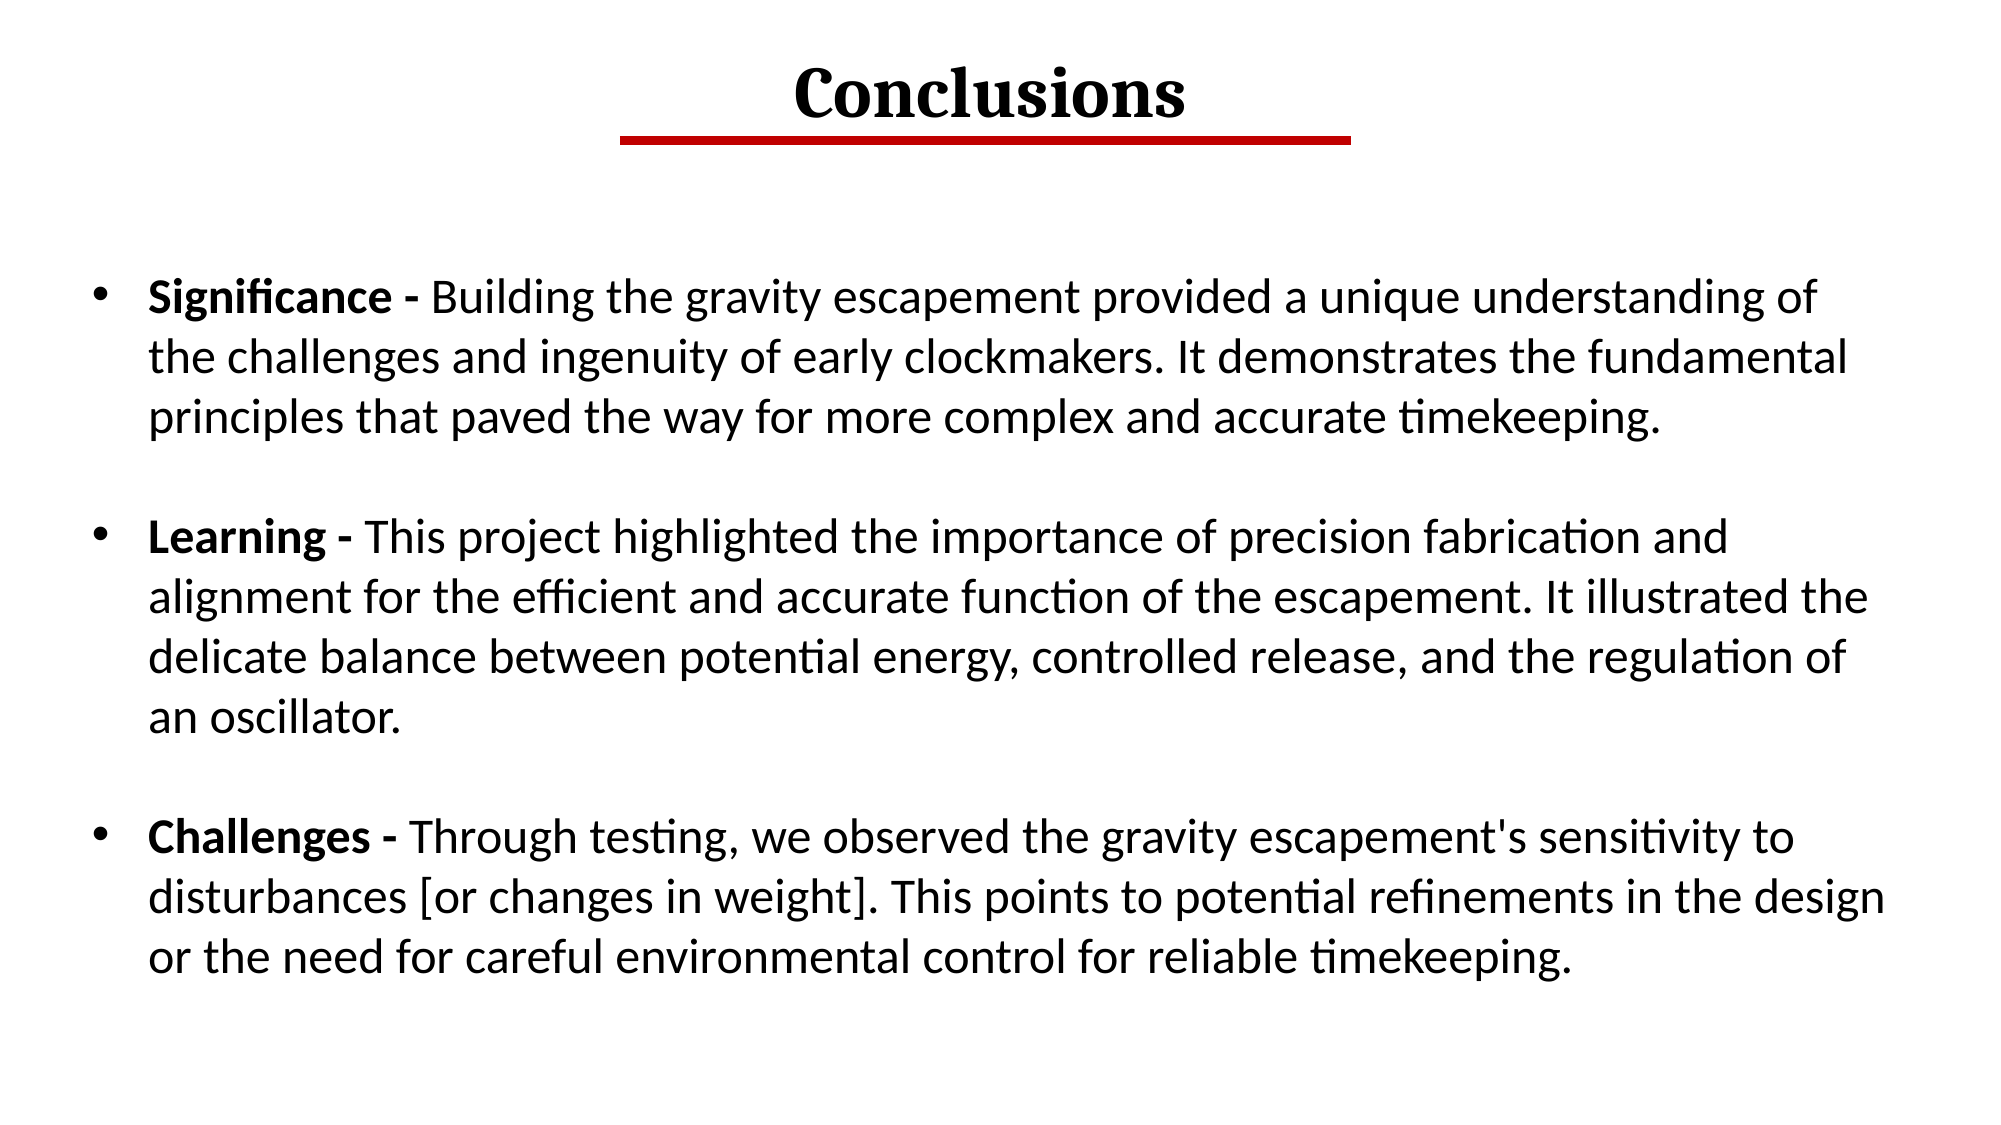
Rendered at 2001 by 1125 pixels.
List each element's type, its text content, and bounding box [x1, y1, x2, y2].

text_box Significance - Building the gravity escapement provided a unique understanding of the challenges and ingenuity of early clockmakers. It demonstrates the fundamental principles that paved the way for more complex and accurate timekeeping. Learning - This project highlighted the importance of precision fabrication and alignment for the efficient and accurate function of the escapement. It illustrated the delicate balance between potential energy, controlled release, and the regulation of an oscillator. Challenges - Through testing, we observed the gravity escapement's sensitivity to disturbances [or changes in weight]. This points to potential refinements in the design or the need for careful environmental control for reliable timekeeping. [77, 256, 1905, 1041]
text_box Conclusions [779, 37, 1203, 136]
